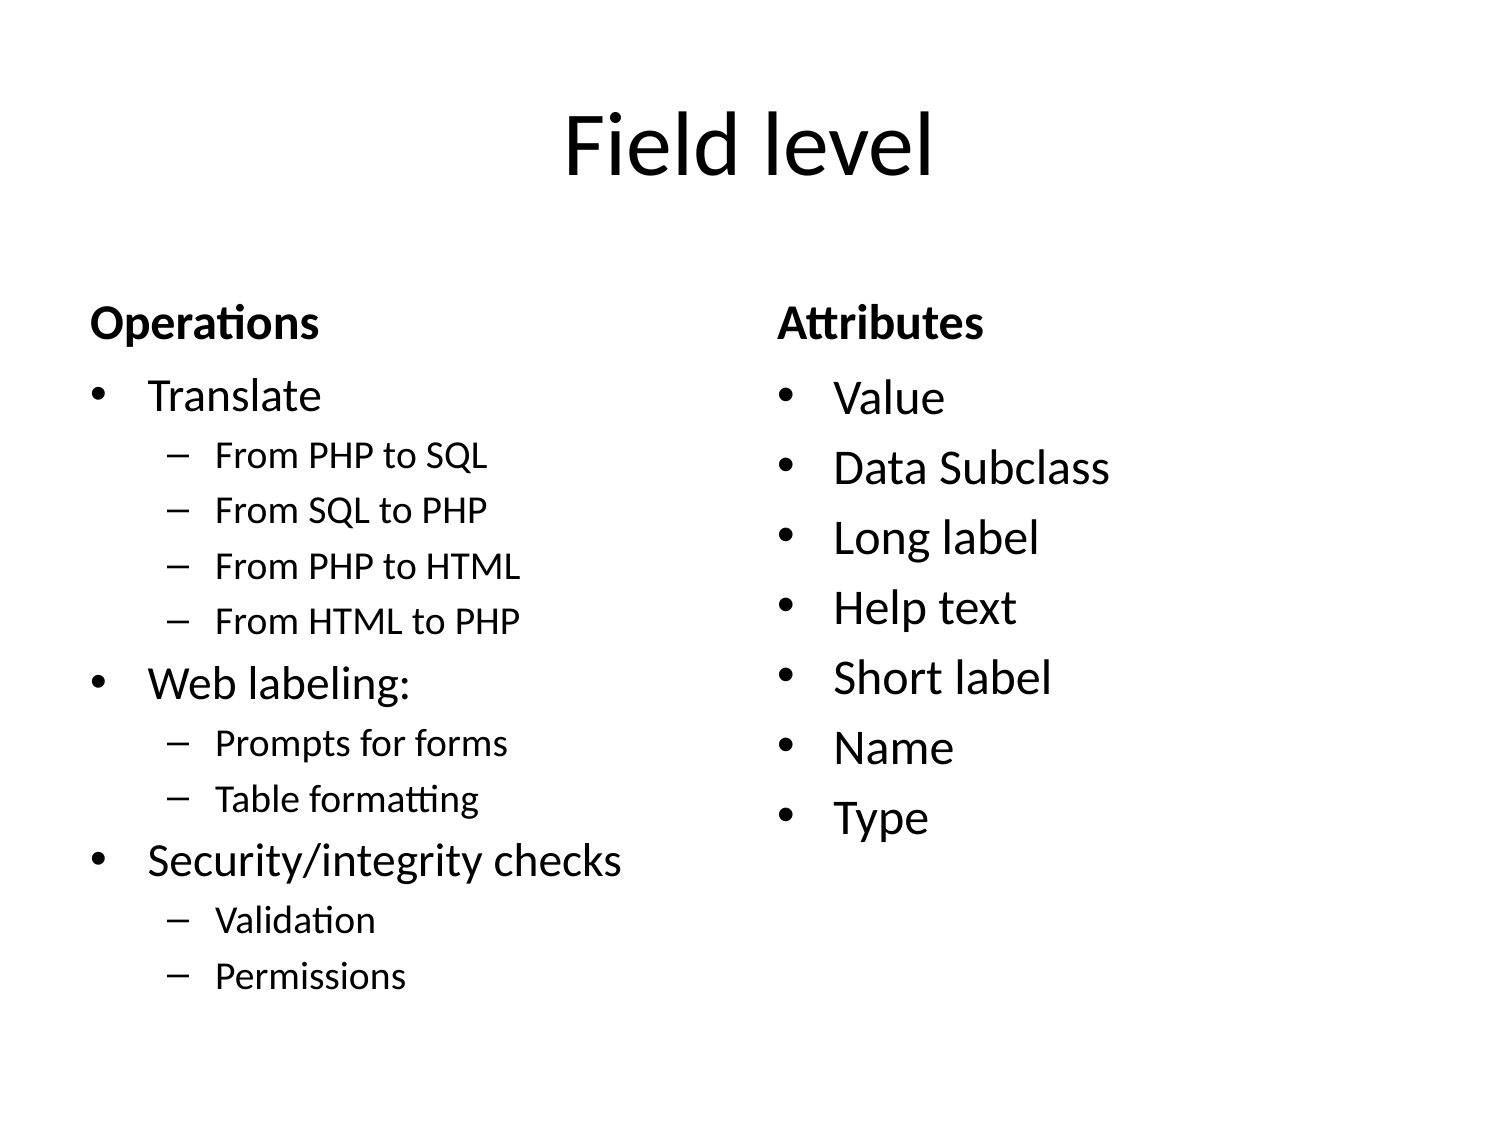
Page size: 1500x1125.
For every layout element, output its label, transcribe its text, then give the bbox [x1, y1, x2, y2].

list Value Data Subclass Long label Help text Short label Name Type [761, 356, 1425, 1005]
list Operations [75, 251, 738, 356]
title Field level [75, 45, 1425, 233]
list Attributes [761, 251, 1425, 356]
list Translate From PHP to SQL From SQL to PHP From PHP to HTML From HTML to PHP Web labeling: Prompts for forms Table formatting Security/integrity checks Validation Permissions [75, 356, 738, 1005]
